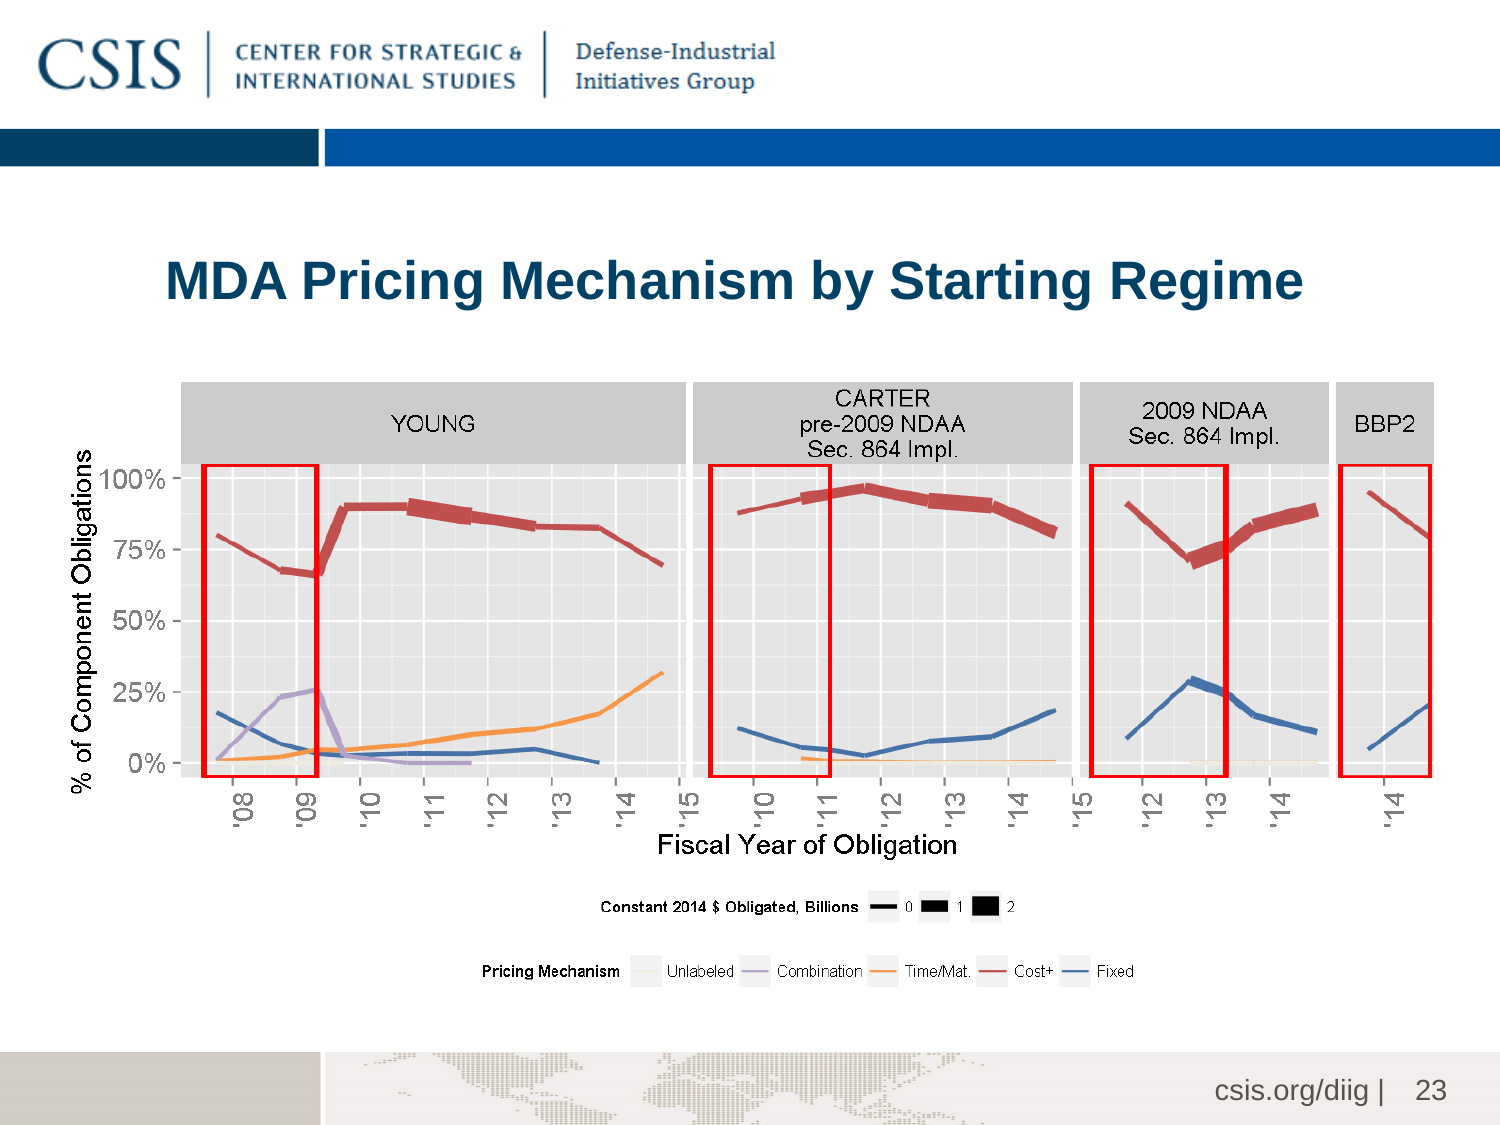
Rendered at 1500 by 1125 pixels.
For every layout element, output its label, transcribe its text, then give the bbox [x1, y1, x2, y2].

slide_number 23 [1400, 1063, 1488, 1114]
title MDA Pricing Mechanism by Starting Regime [150, 237, 1362, 321]
picture [49, 322, 1463, 1030]
picture [26, 28, 796, 103]
picture [0, 1052, 1500, 1125]
